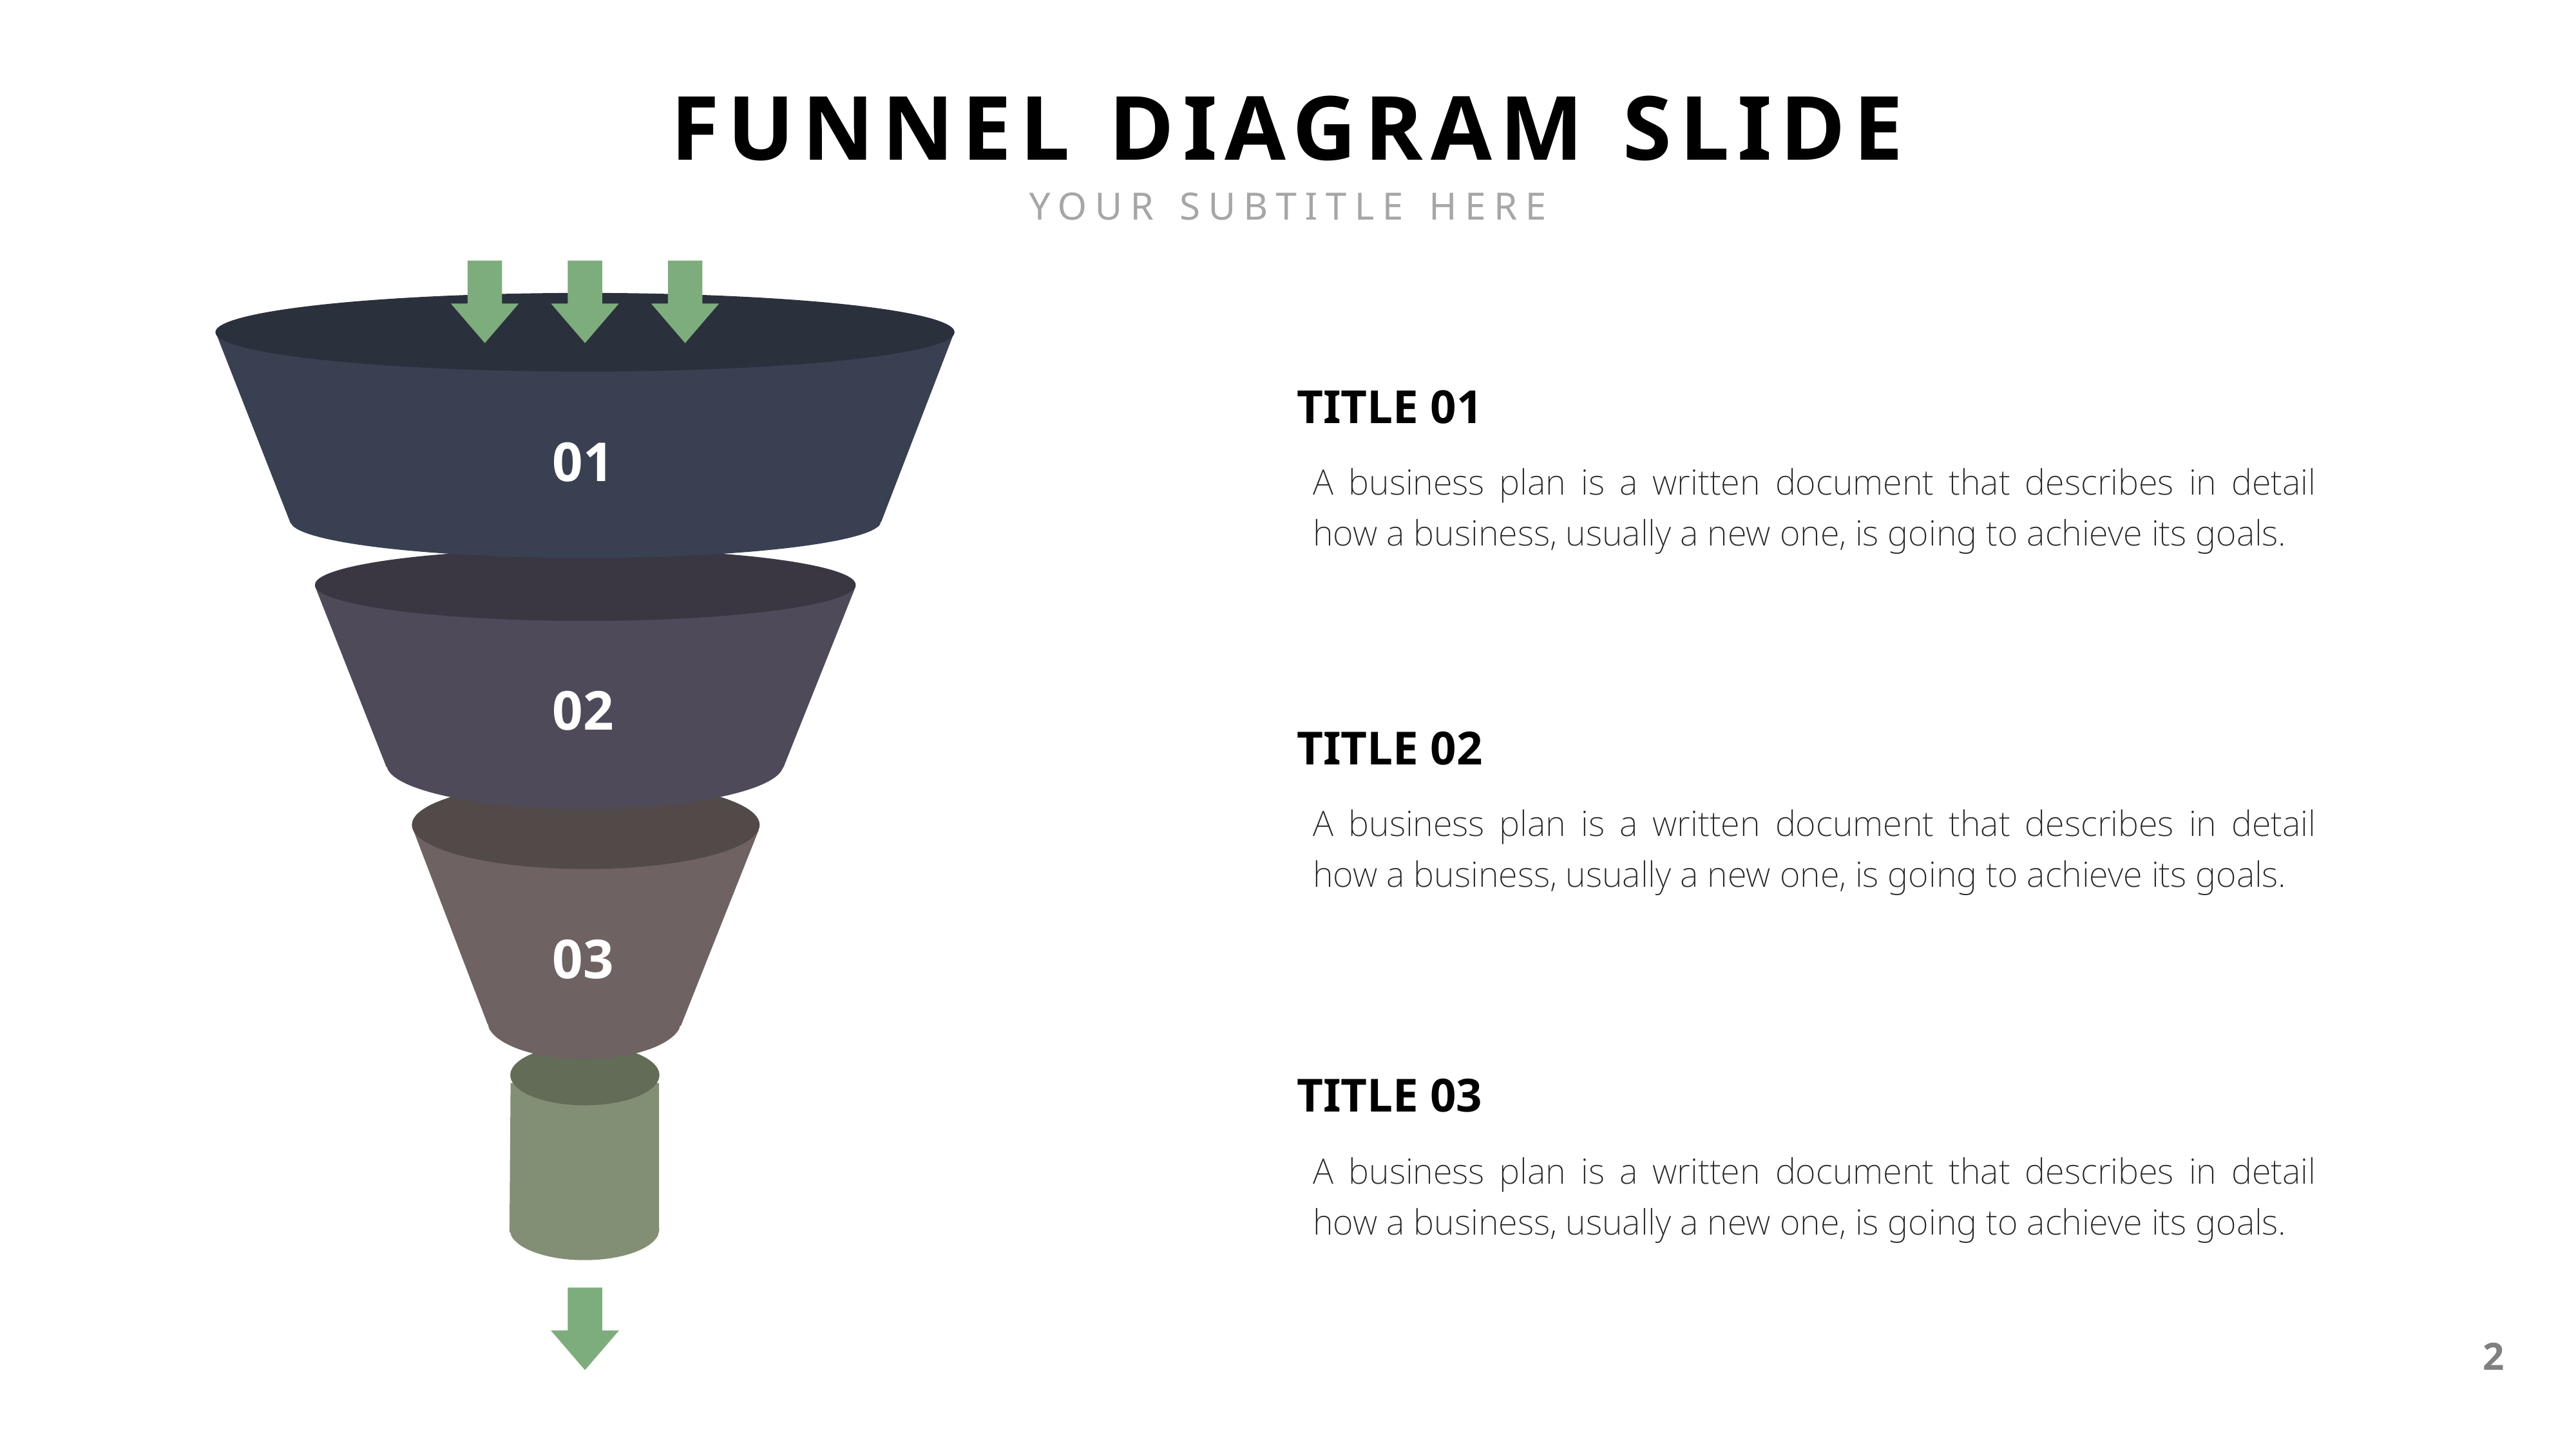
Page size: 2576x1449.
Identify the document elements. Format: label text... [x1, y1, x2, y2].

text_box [450, 260, 720, 343]
text_box FUNNEL DIAGRAM SLIDE [661, 66, 1914, 182]
text_box [551, 1287, 619, 1370]
text_box [217, 337, 953, 558]
text_box [215, 296, 955, 372]
text_box [414, 831, 759, 1059]
text_box YOUR SUBTITLE HERE [1019, 178, 1557, 232]
text_box TITLE 02 [1287, 714, 1493, 779]
text_box A business plan is a written document that describes in detail how a business, usually a new one, is going to achieve its goals. [1290, 781, 2340, 906]
text_box [509, 1083, 660, 1260]
text_box [412, 797, 760, 869]
text_box TITLE 03 [1287, 1061, 1493, 1126]
text_box 01 [543, 422, 624, 497]
text_box TITLE 01 [1287, 372, 1493, 437]
text_box [316, 588, 855, 810]
text_box A business plan is a written document that describes in detail how a business, usually a new one, is going to achieve its goals. [1290, 1128, 2340, 1253]
text_box 02 [543, 672, 624, 746]
text_box 03 [543, 920, 624, 994]
text_box A business plan is a written document that describes in detail how a business, usually a new one, is going to achieve its goals. [1290, 439, 2340, 565]
text_box [510, 1054, 660, 1106]
text_box [314, 554, 856, 621]
